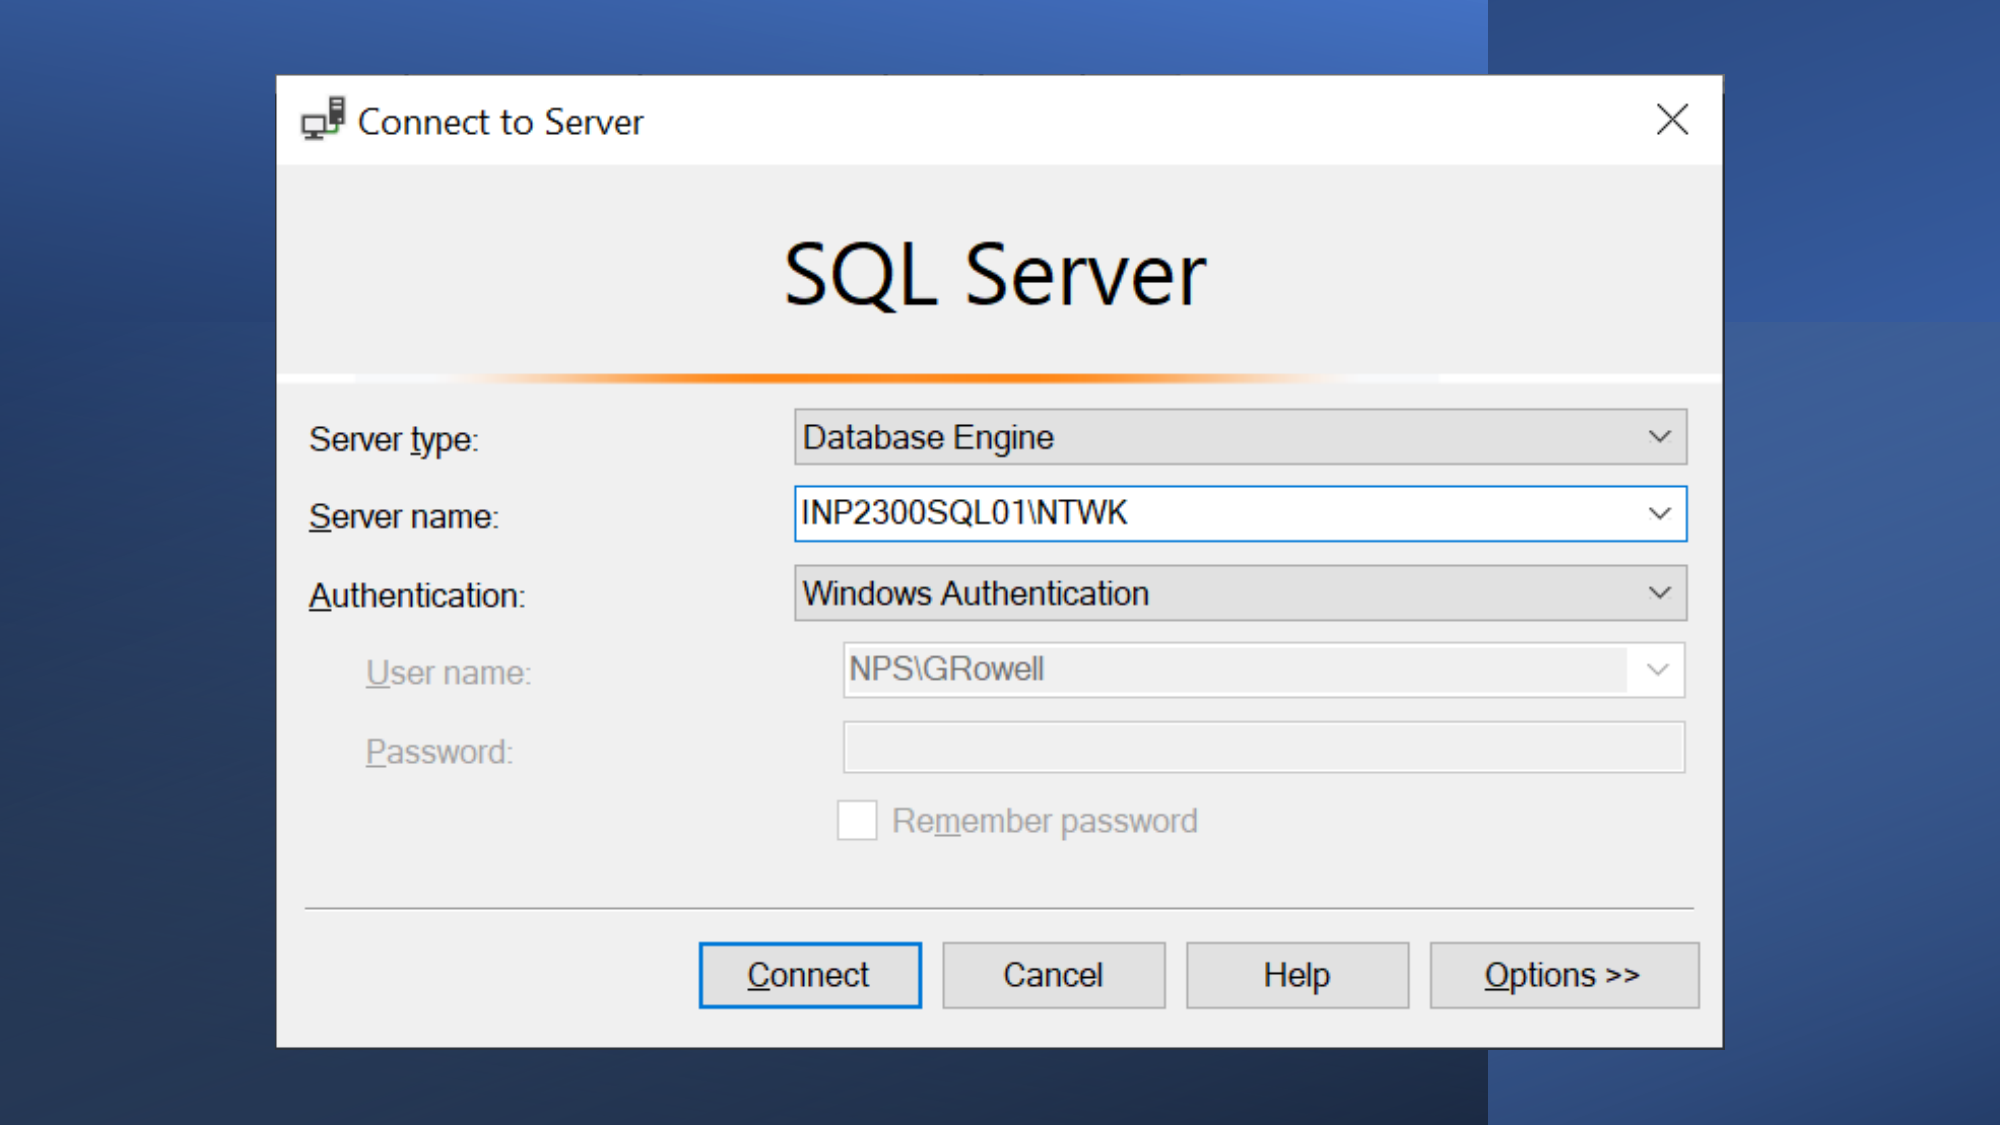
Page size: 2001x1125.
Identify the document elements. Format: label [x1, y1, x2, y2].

picture [274, 74, 1725, 1050]
text_box [0, 321, 2000, 1125]
text_box [1489, 0, 2000, 321]
text_box [0, 0, 1489, 321]
